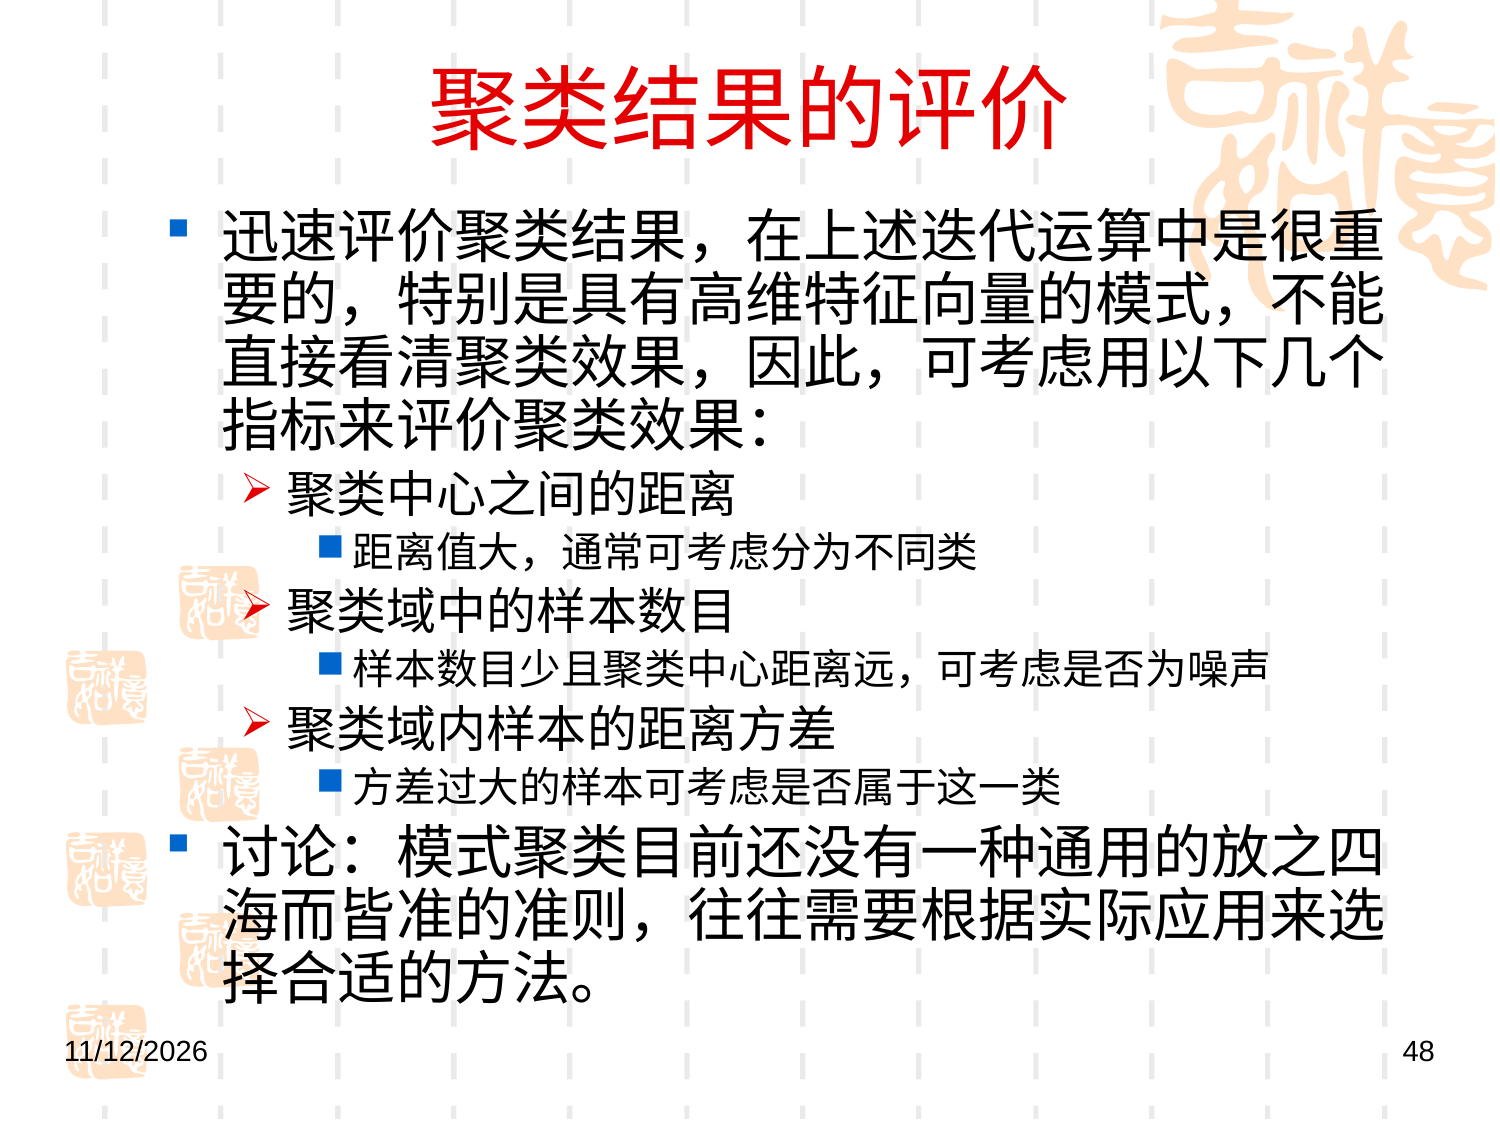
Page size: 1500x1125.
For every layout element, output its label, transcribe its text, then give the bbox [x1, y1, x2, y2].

slide_number 48 [1074, 1024, 1450, 1103]
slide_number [48, 1024, 425, 1103]
title 聚类结果的评价 [48, 24, 1450, 188]
list 迅速评价聚类结果，在上述迭代运算中是很重要的，特别是具有高维特征向量的模式，不能直接看清聚类效果，因此，可考虑用以下几个指标来评价聚类效果： 聚类中心之间的距离 距离值大，通常可考虑分为不同类 聚类域中的样本数目 样本数目少且聚类中心距离远，可考虑是否为噪声 聚类域内样本的距离方差 方差过大的样本可考虑是否属于这一类 讨论：模式聚类目前还没有一种通用的放之四海而皆准的准则，往往需要根据实际应用来选择合适的方法。 [150, 200, 1417, 1038]
